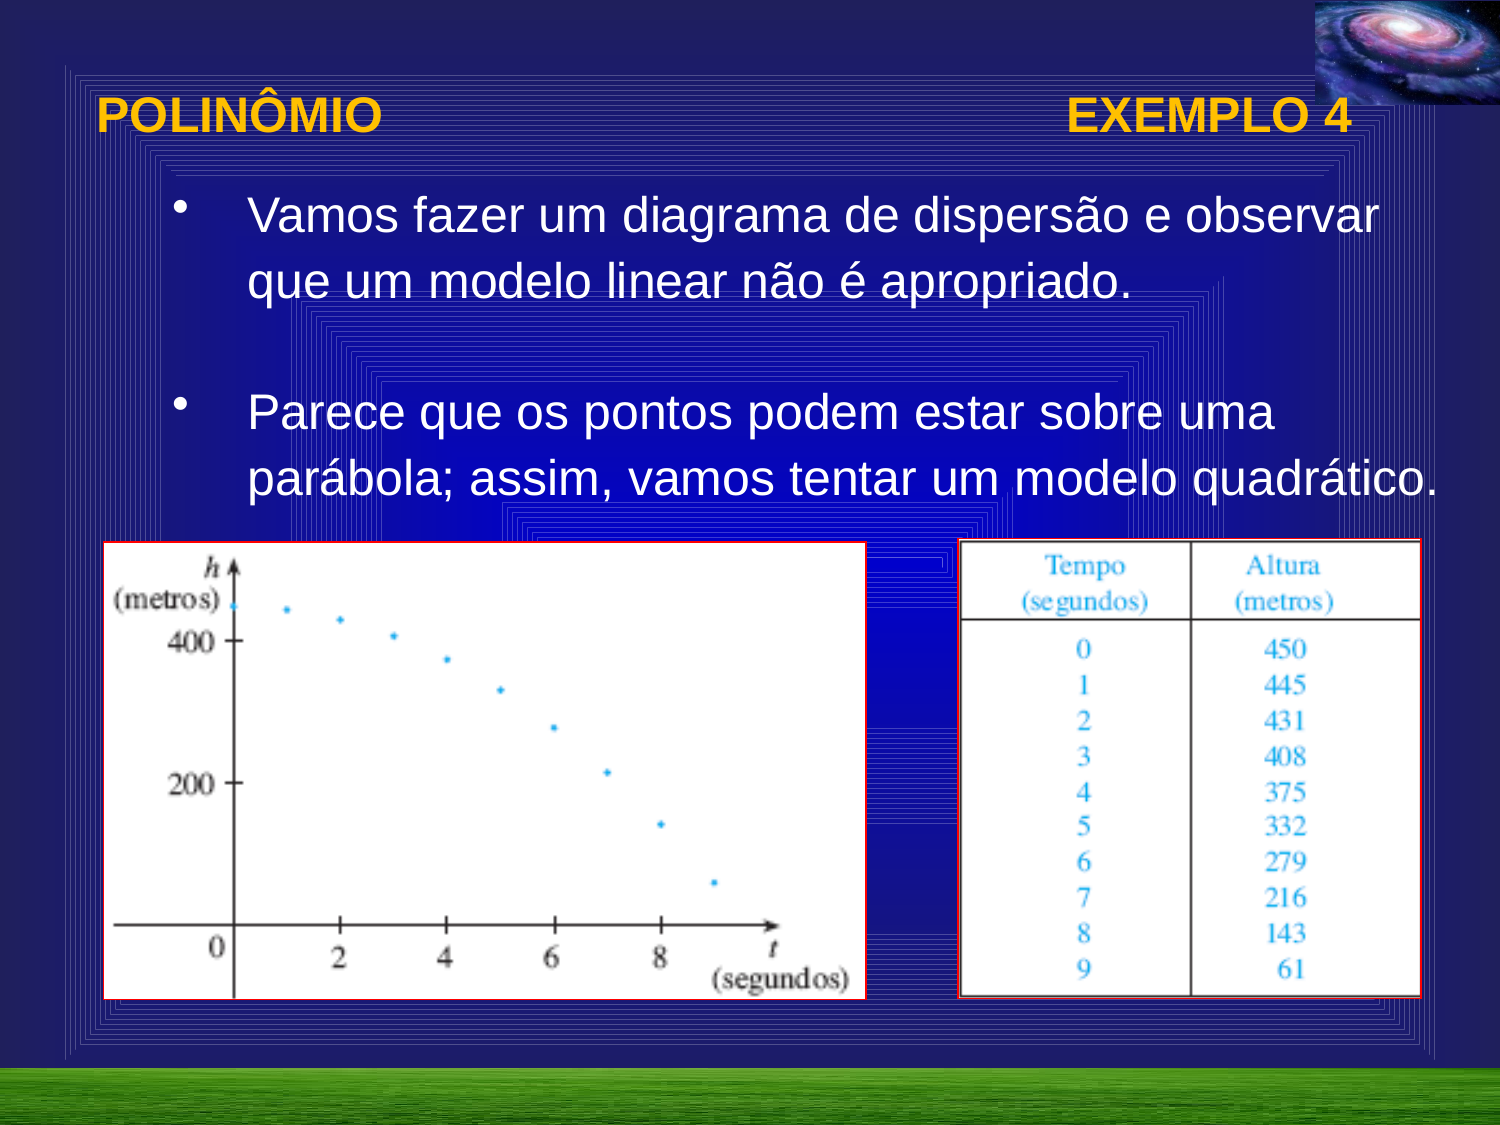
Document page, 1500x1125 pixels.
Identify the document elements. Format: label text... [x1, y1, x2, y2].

picture [104, 542, 866, 999]
picture [1315, 1, 1500, 105]
list Vamos fazer um diagrama de dispersão e observar que um modelo linear não é apropriado. Parece que os pontos podem estar sobre uma parábola; assim, vamos tentar um modelo quadrático. [87, 169, 1465, 1075]
picture [0, 1068, 1500, 1125]
picture [958, 539, 1421, 998]
text_box POLINÔMIO EXEMPLO 4 [82, 63, 1474, 150]
